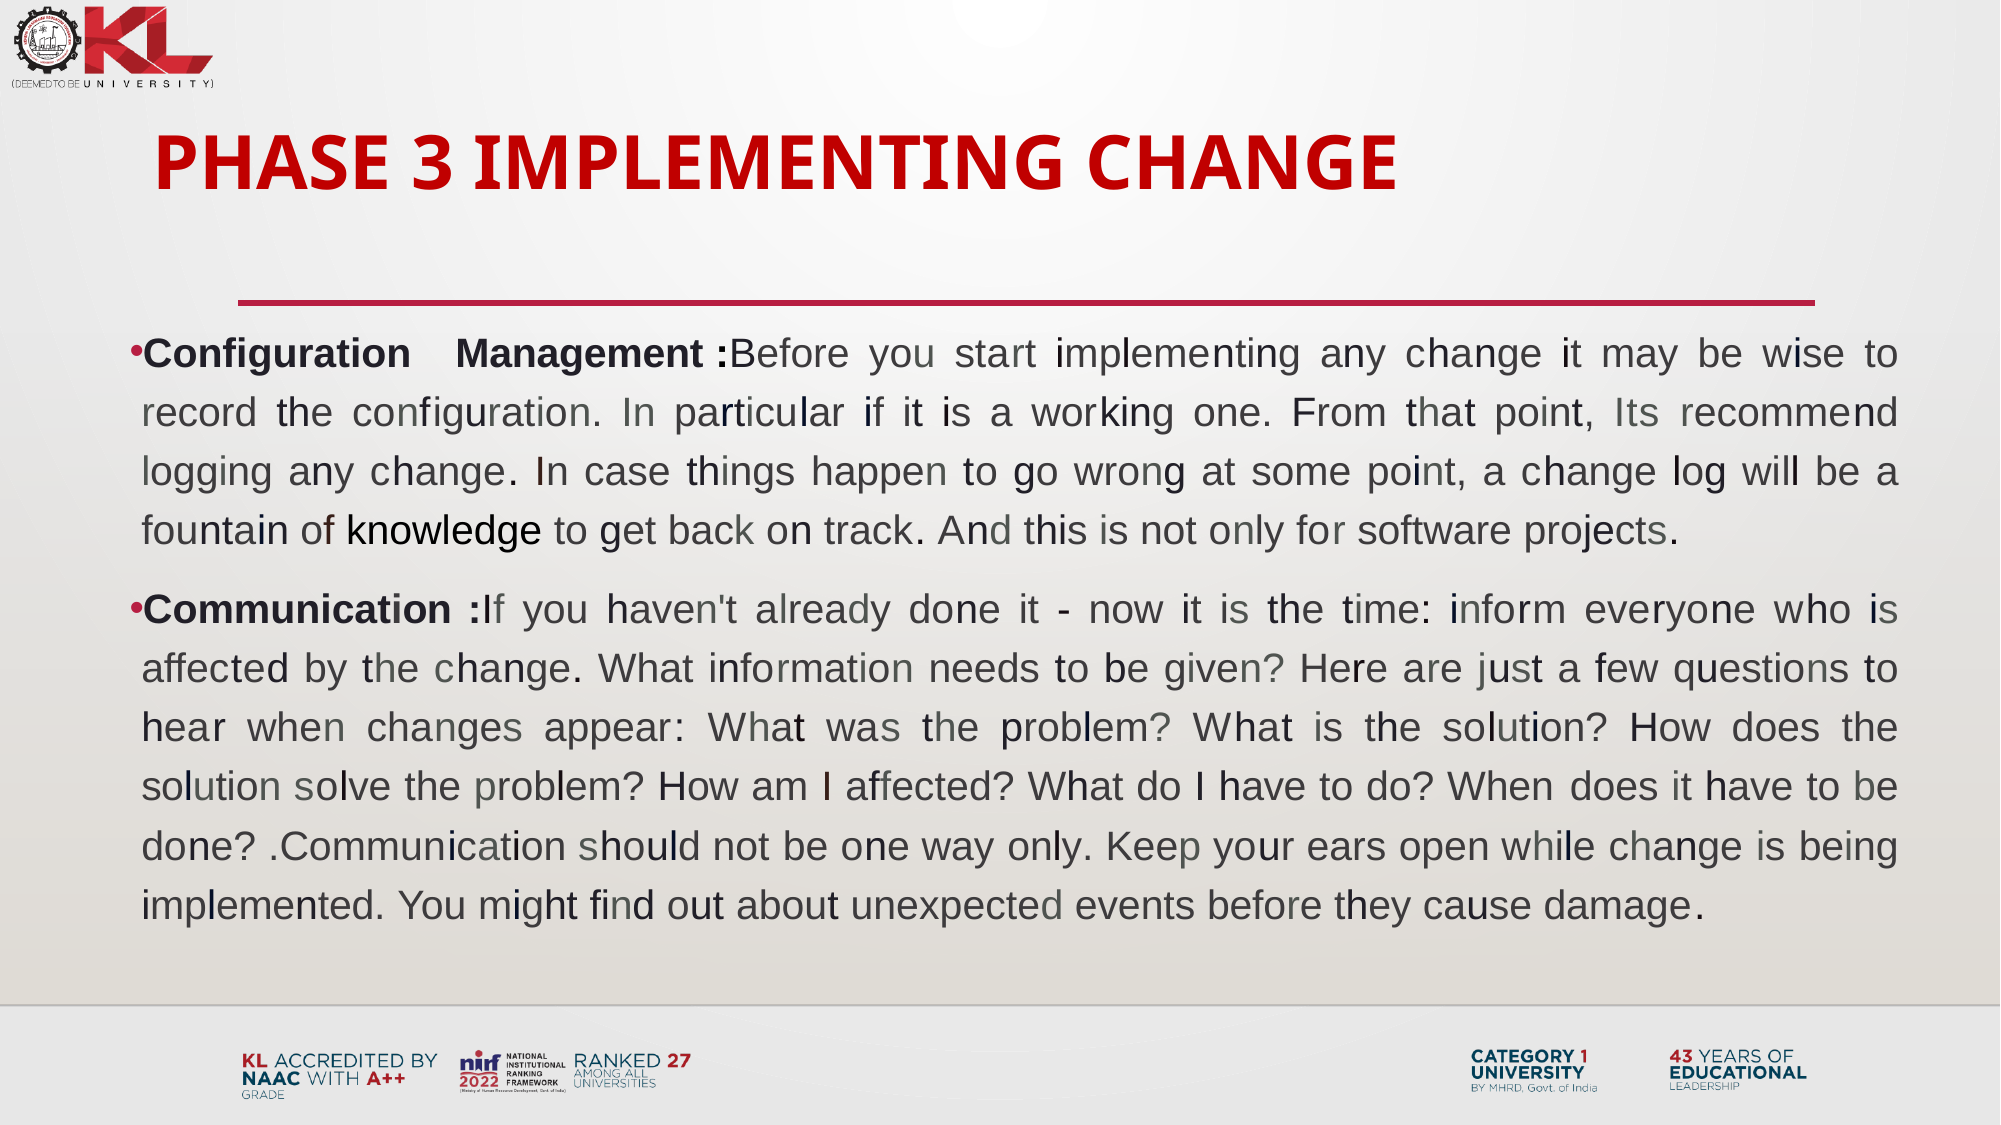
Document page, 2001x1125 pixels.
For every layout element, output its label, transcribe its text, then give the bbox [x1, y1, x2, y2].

picture [12, 5, 213, 88]
title Phase 3 Implementing Change [137, 117, 1863, 267]
picture [1447, 1045, 1814, 1101]
picture [238, 1045, 716, 1103]
list Configuration Management :Before you start implementing any change it may be wise to record the configuration. In particular if it is a working one. From that point, Its recommend logging any change. In case things happen to go wrong at some point, a change log will be a fountain of knowledge to get back on track. And this is not only for software projects. Communication :If you haven't already done it - now it is the time: inform everyone who is affected by the change. What information needs to be given? Here are just a few questions to hear when changes appear: What was the problem? What is the solution? How does the solution solve the problem? How am I affected? What do I have to do? When does it have to be done? .Communication should not be one way only. Keep your ears open while change is being implemented. You might find out about unexpected events before they cause damage. [114, 308, 1914, 1023]
